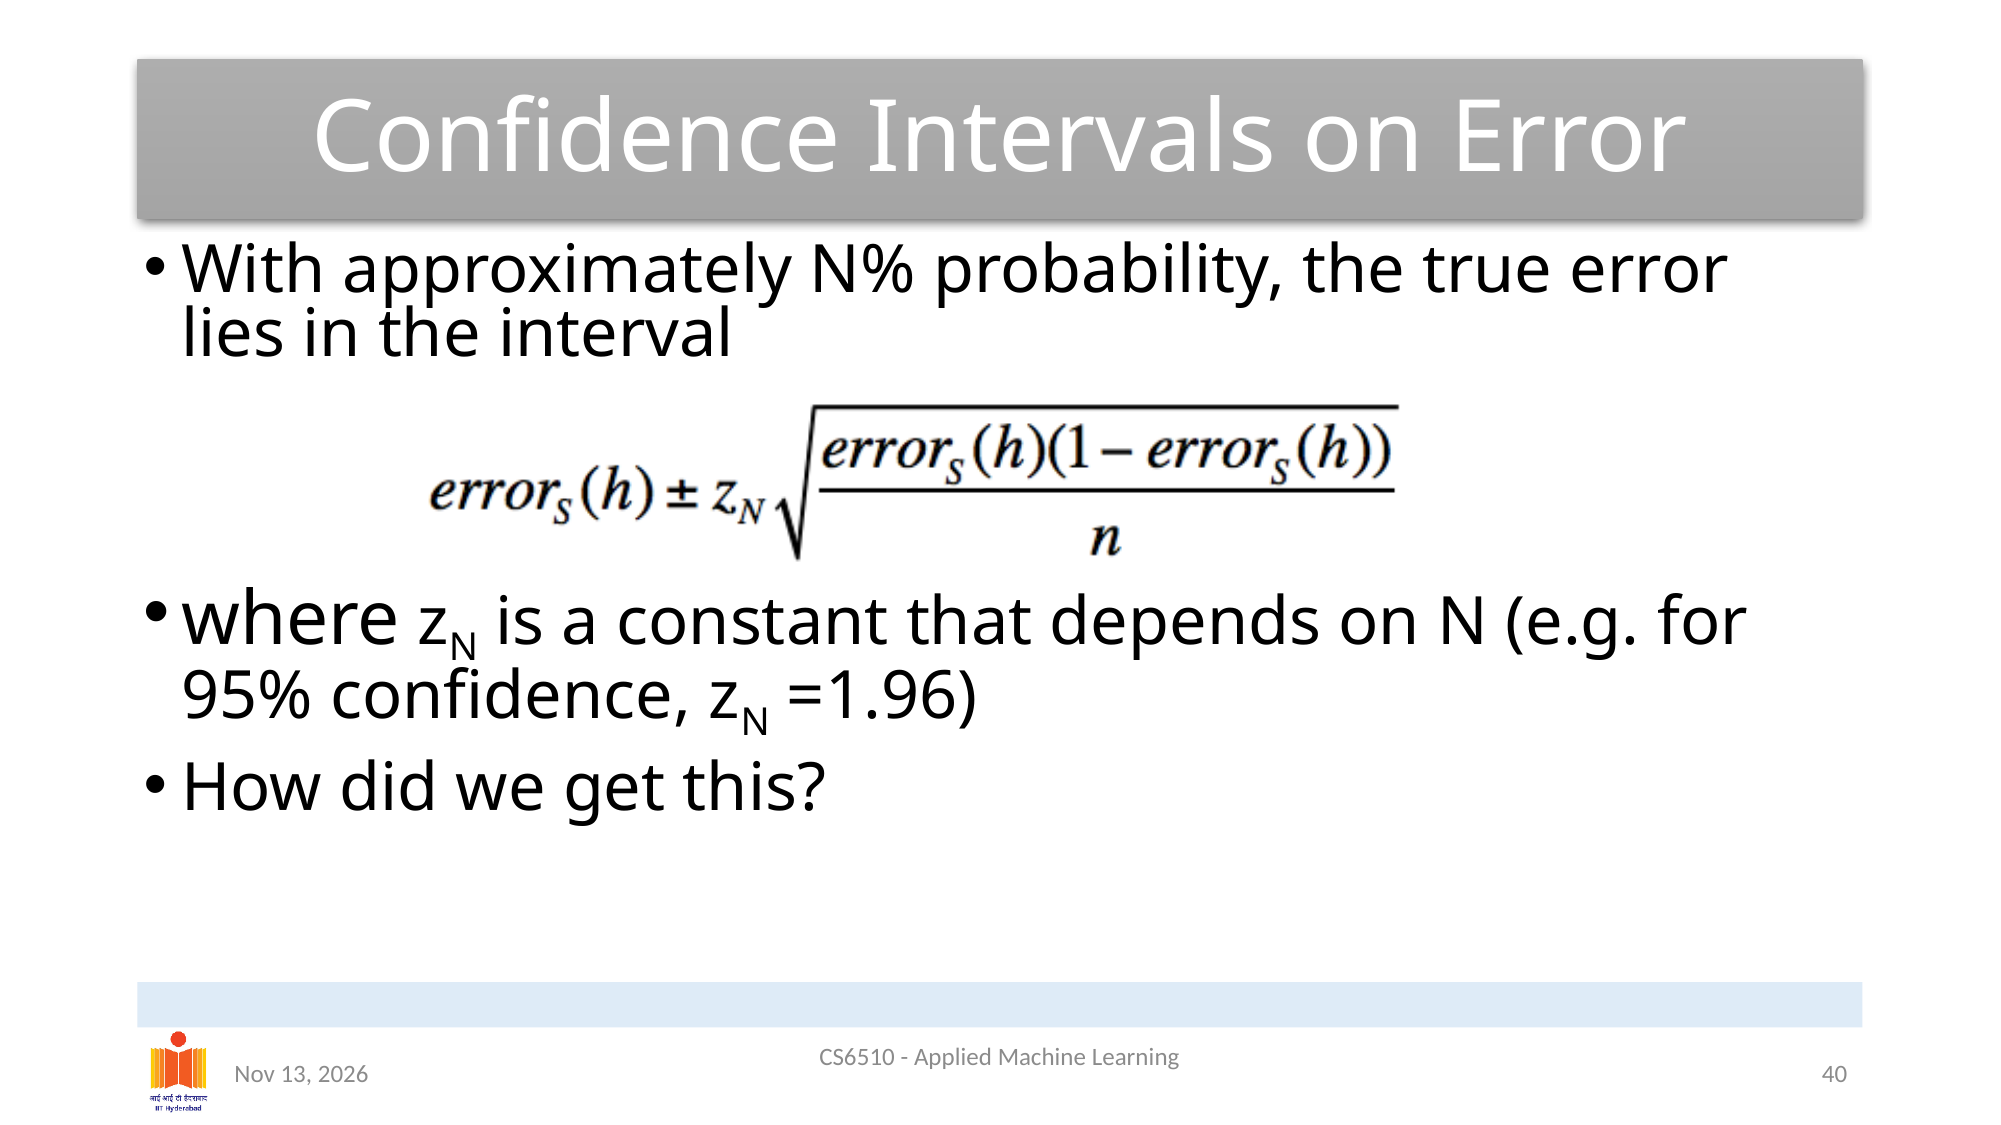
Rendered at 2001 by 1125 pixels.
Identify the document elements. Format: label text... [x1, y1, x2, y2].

picture [415, 374, 1416, 589]
footer CS6510 - Applied Machine Learning [662, 1028, 1338, 1086]
picture [137, 1023, 220, 1122]
slide_number 5-Aug-17 [220, 1042, 588, 1103]
title Confidence Intervals on Error [137, 59, 1863, 219]
slide_number 40 [1412, 1042, 1863, 1103]
text_box [137, 982, 1863, 1028]
text_box With approximately N% probability, the true error lies in the interval where zN is a constant that depends on N (e.g. for 95% confidence, zN =1.96) How did we get this? [128, 233, 1863, 982]
